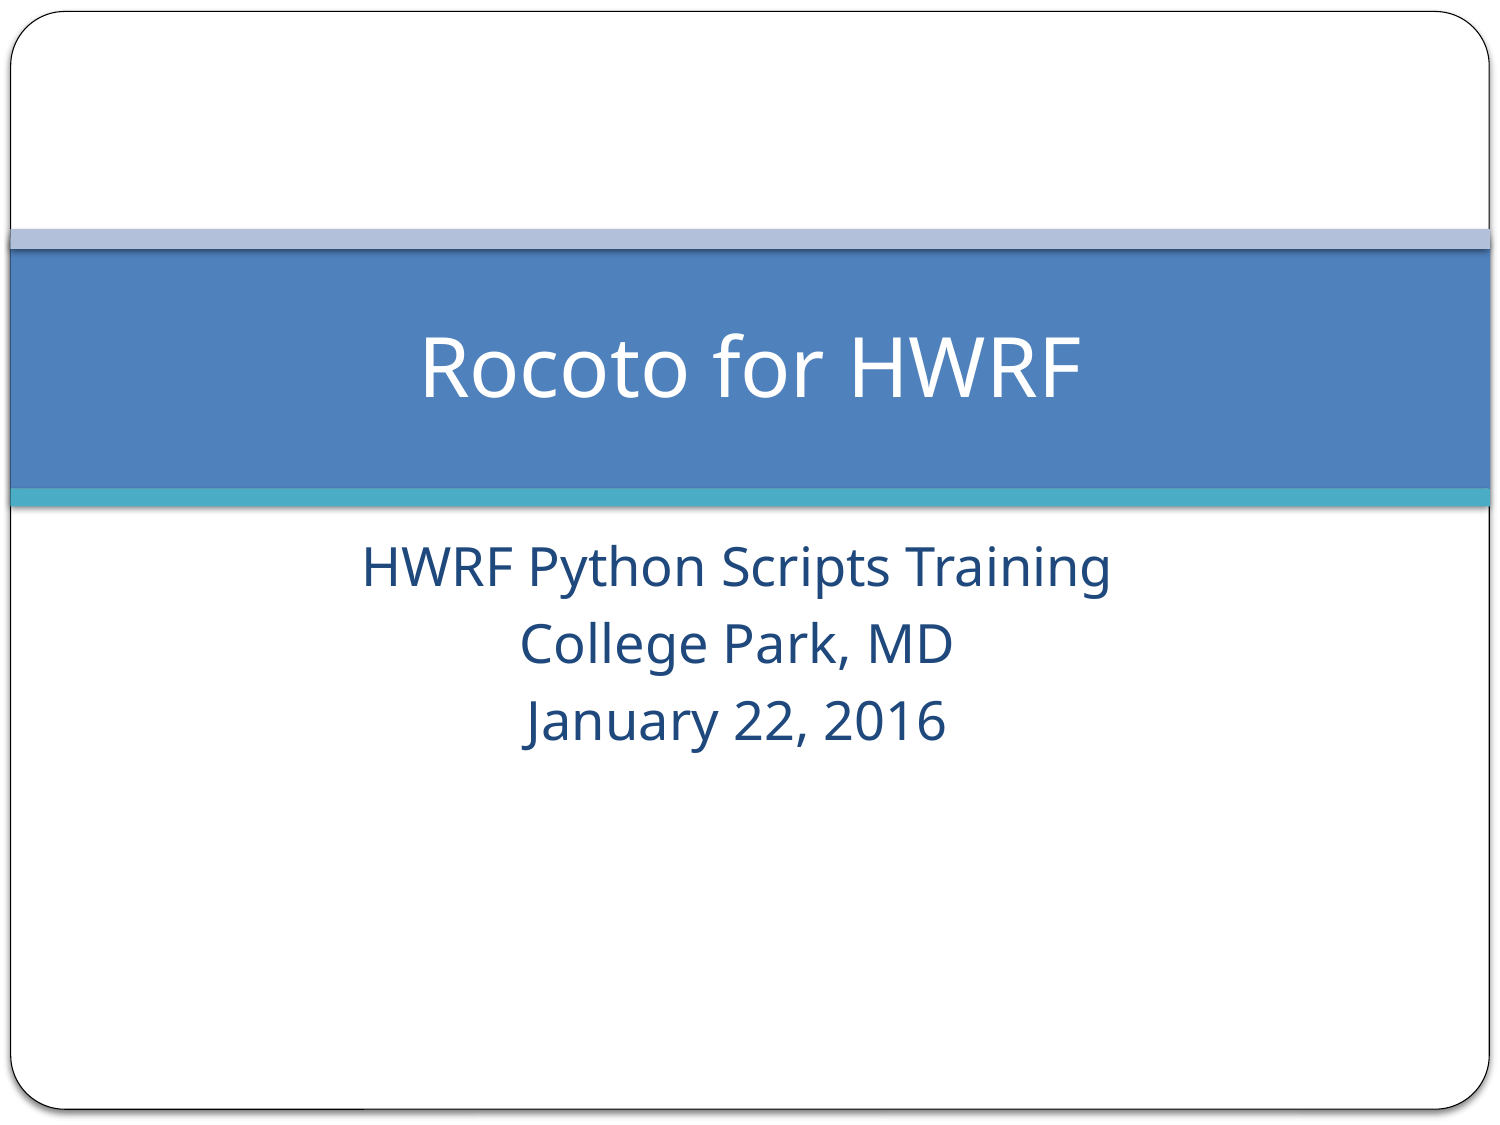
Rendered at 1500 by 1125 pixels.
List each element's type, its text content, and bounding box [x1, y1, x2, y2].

subtitle HWRF Python Scripts Training College Park, MD January 22, 2016 [212, 525, 1263, 788]
title Rocoto for HWRF [75, 247, 1425, 489]
